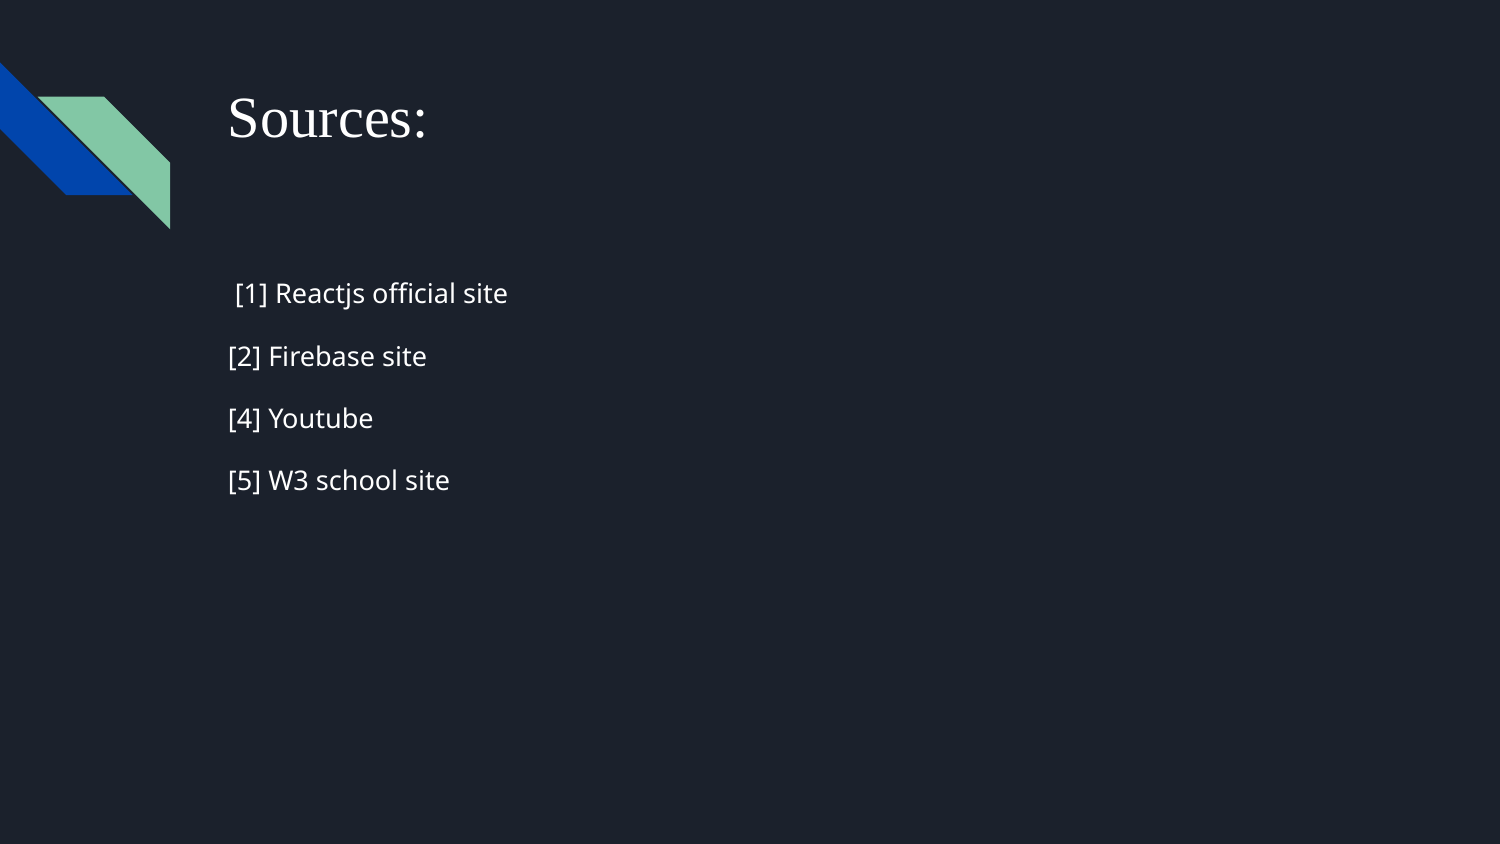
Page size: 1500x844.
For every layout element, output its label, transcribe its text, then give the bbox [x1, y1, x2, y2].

title Sources: [212, 64, 1368, 215]
list [1] Reactjs official site [2] Firebase site [4] Youtube [5] W3 school site [212, 257, 1368, 735]
